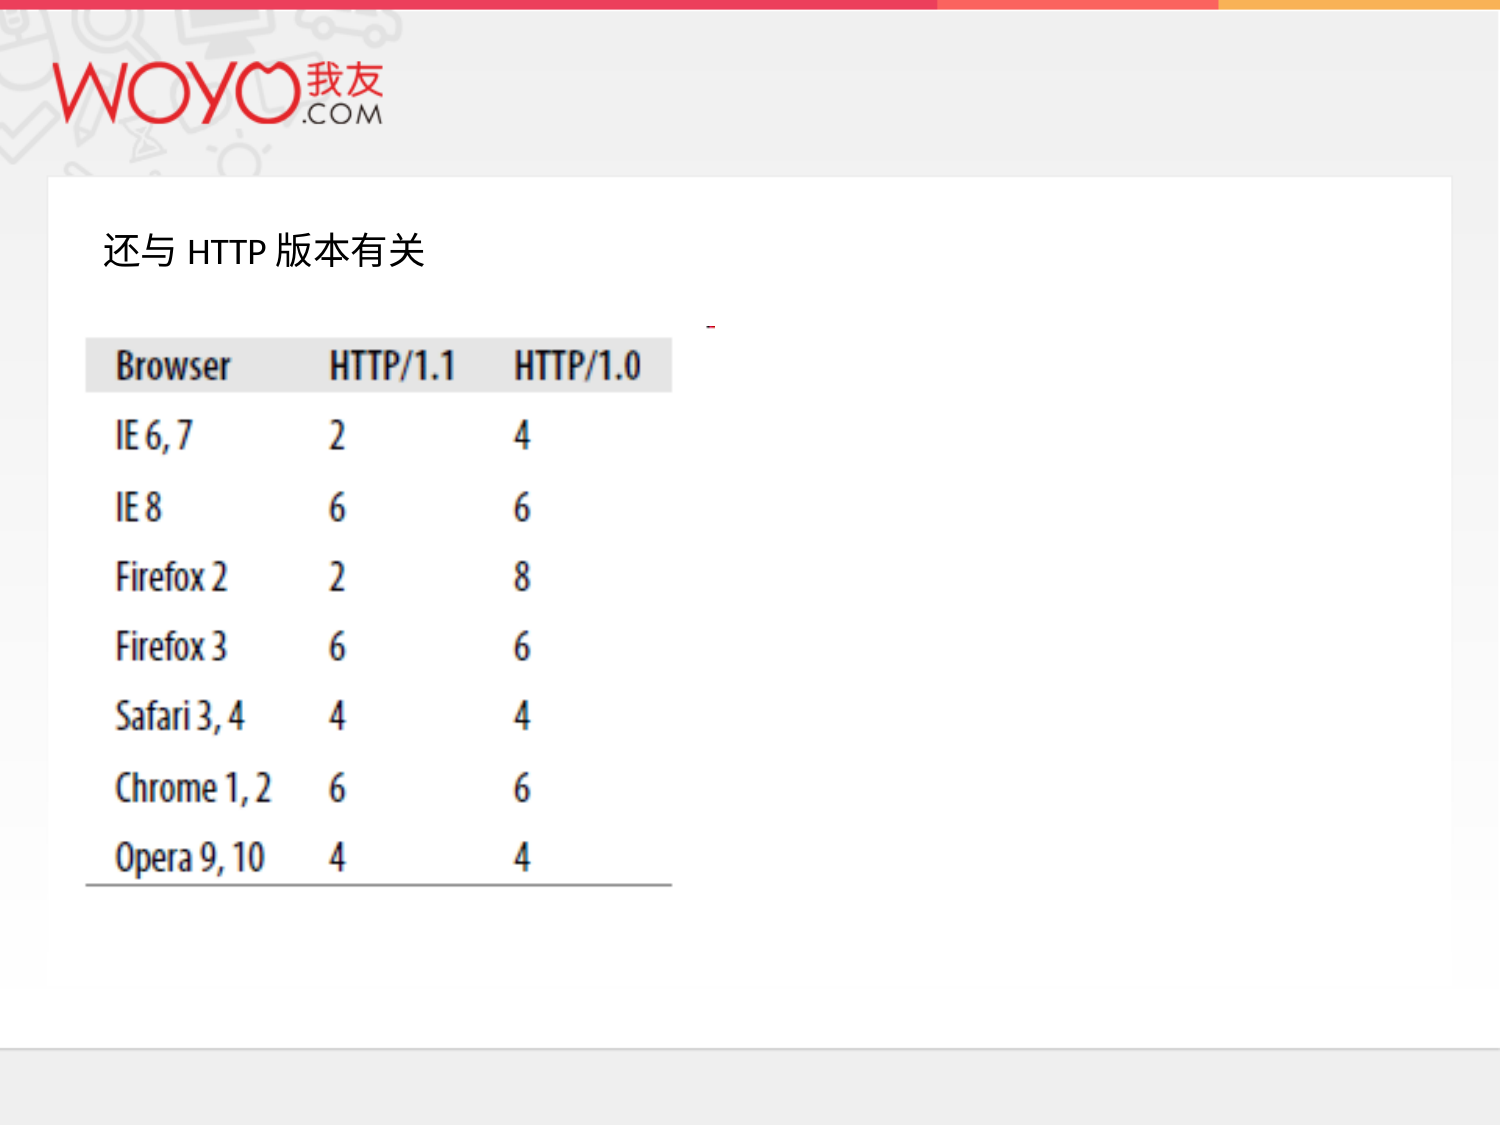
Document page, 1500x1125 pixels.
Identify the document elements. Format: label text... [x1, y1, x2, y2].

picture [0, 0, 1500, 1125]
text_box 还与HTTP版本有关 [88, 219, 1400, 280]
